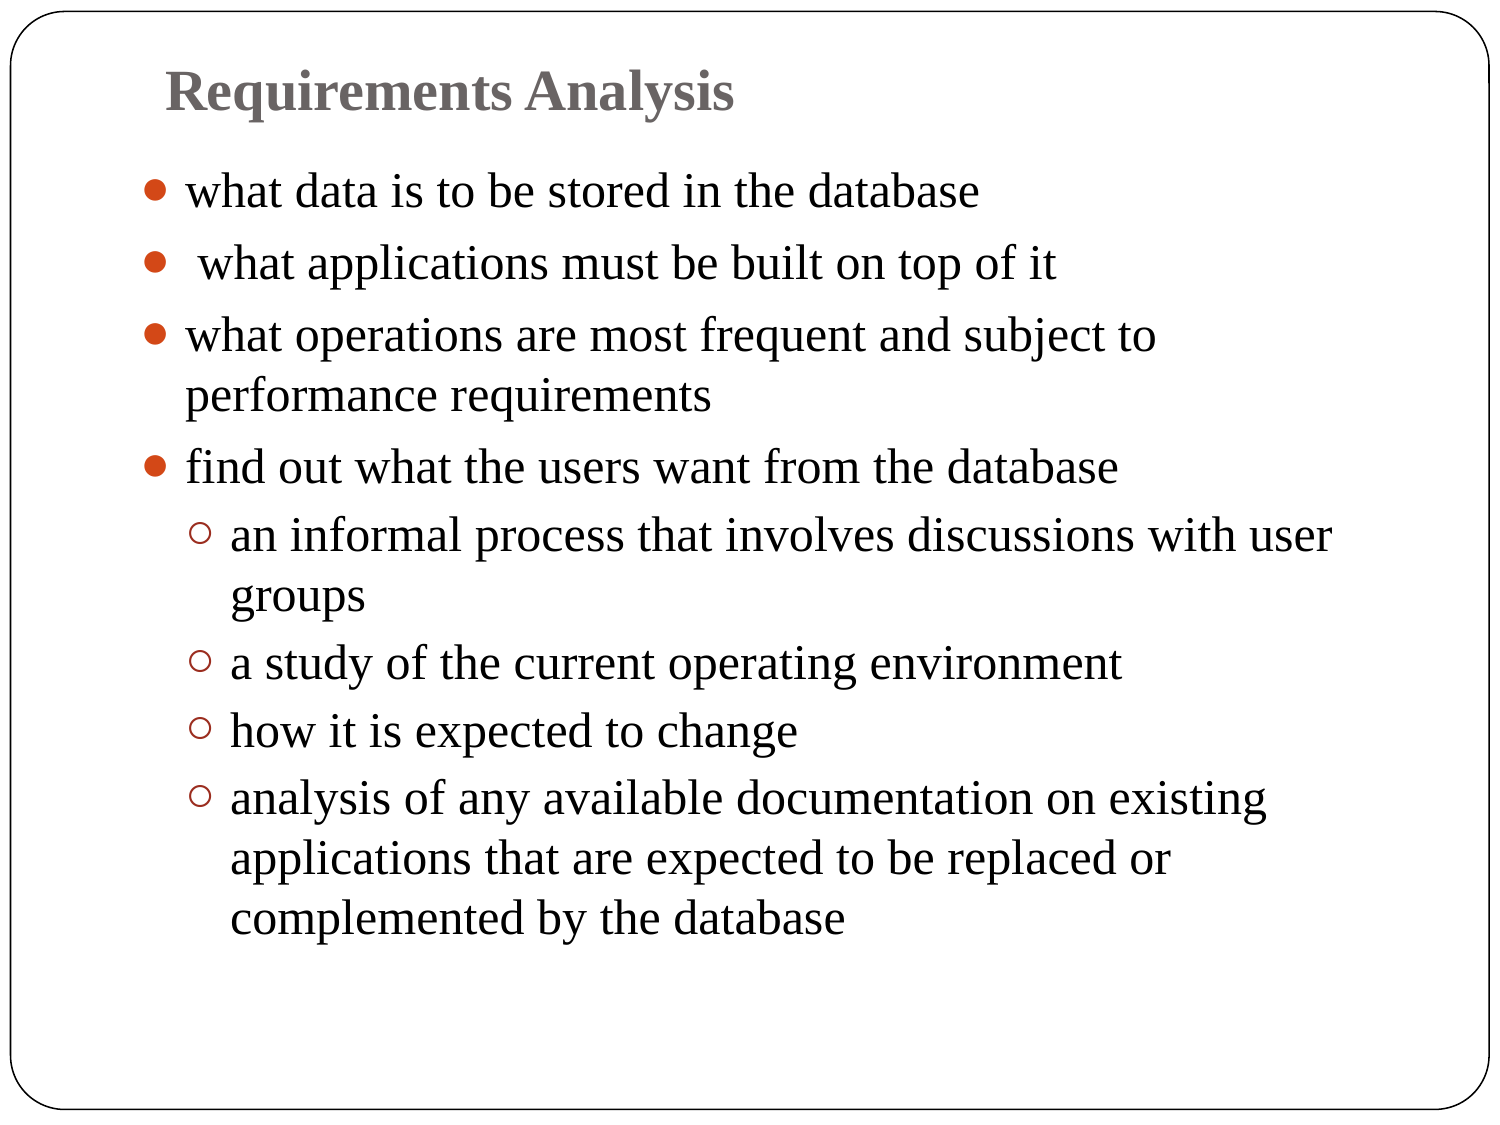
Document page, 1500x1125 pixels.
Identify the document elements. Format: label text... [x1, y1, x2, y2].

title Requirements Analysis [150, 45, 1425, 138]
list what data is to be stored in the database what applications must be built on top of it what operations are most frequent and subject to performance requirements find out what the users want from the database an informal process that involves discussions with user groups a study of the current operating environment how it is expected to change analysis of any available documentation on existing applications that are expected to be replaced or complemented by the database [125, 149, 1400, 1025]
